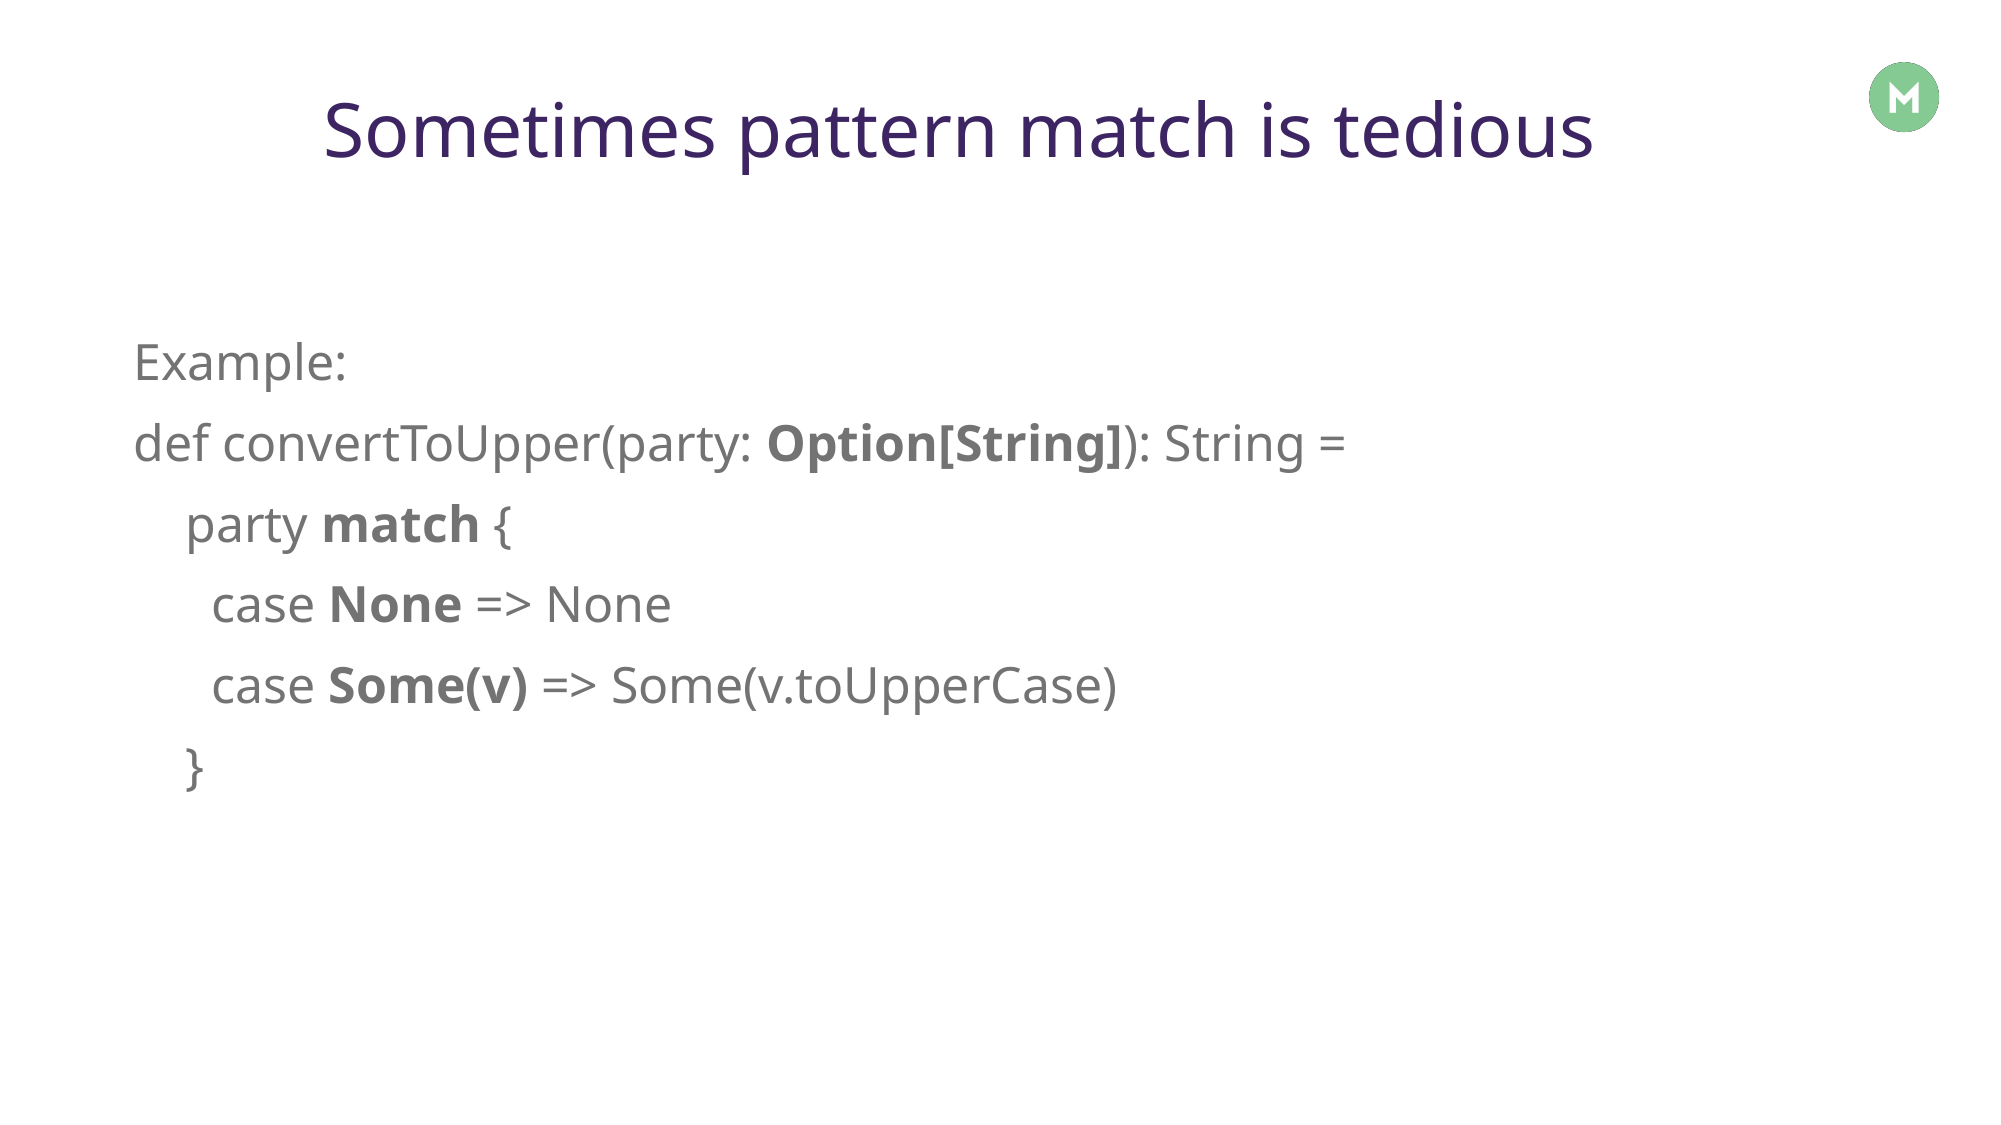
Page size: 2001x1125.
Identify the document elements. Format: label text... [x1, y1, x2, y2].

title Sometimes pattern match is tedious [118, 74, 1802, 211]
list Example: def convertToUpper(party: Option[String]): String = party match { case None => None case Some(v) => Some(v.toUpperCase) } [118, 322, 1802, 1063]
picture [1864, 46, 1944, 150]
